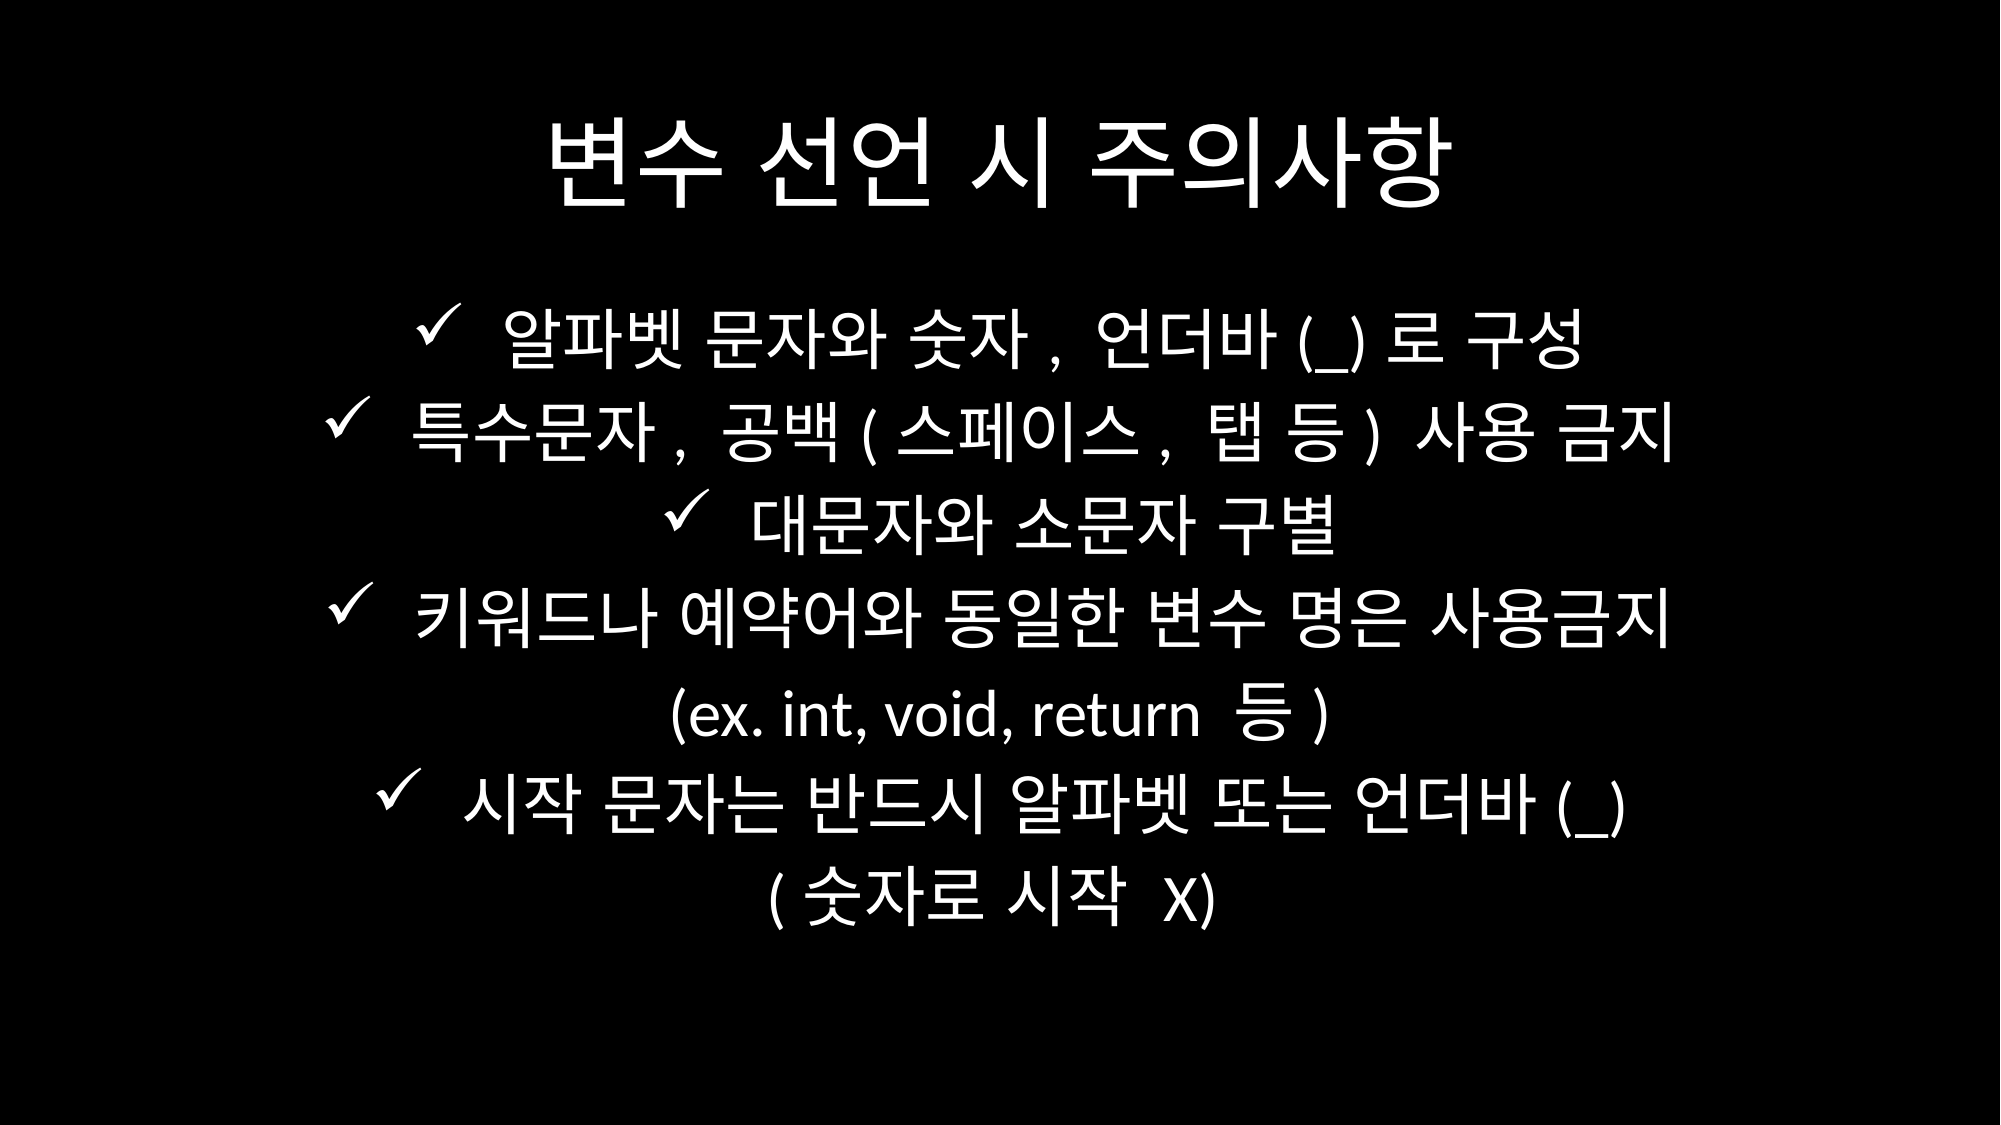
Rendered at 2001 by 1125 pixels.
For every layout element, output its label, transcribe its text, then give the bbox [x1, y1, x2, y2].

title 변수 선언 시 주의사항 [137, 59, 1863, 278]
list 알파벳 문자와 숫자, 언더바(_)로 구성 특수문자, 공백(스페이스, 탭 등) 사용 금지 대문자와 소문자 구별 키워드나 예약어와 동일한 변수 명은 사용금지 (ex. int, void, return 등) 시작 문자는 반드시 알파벳 또는 언더바(_) (숫자로 시작 X) [137, 299, 1863, 1014]
